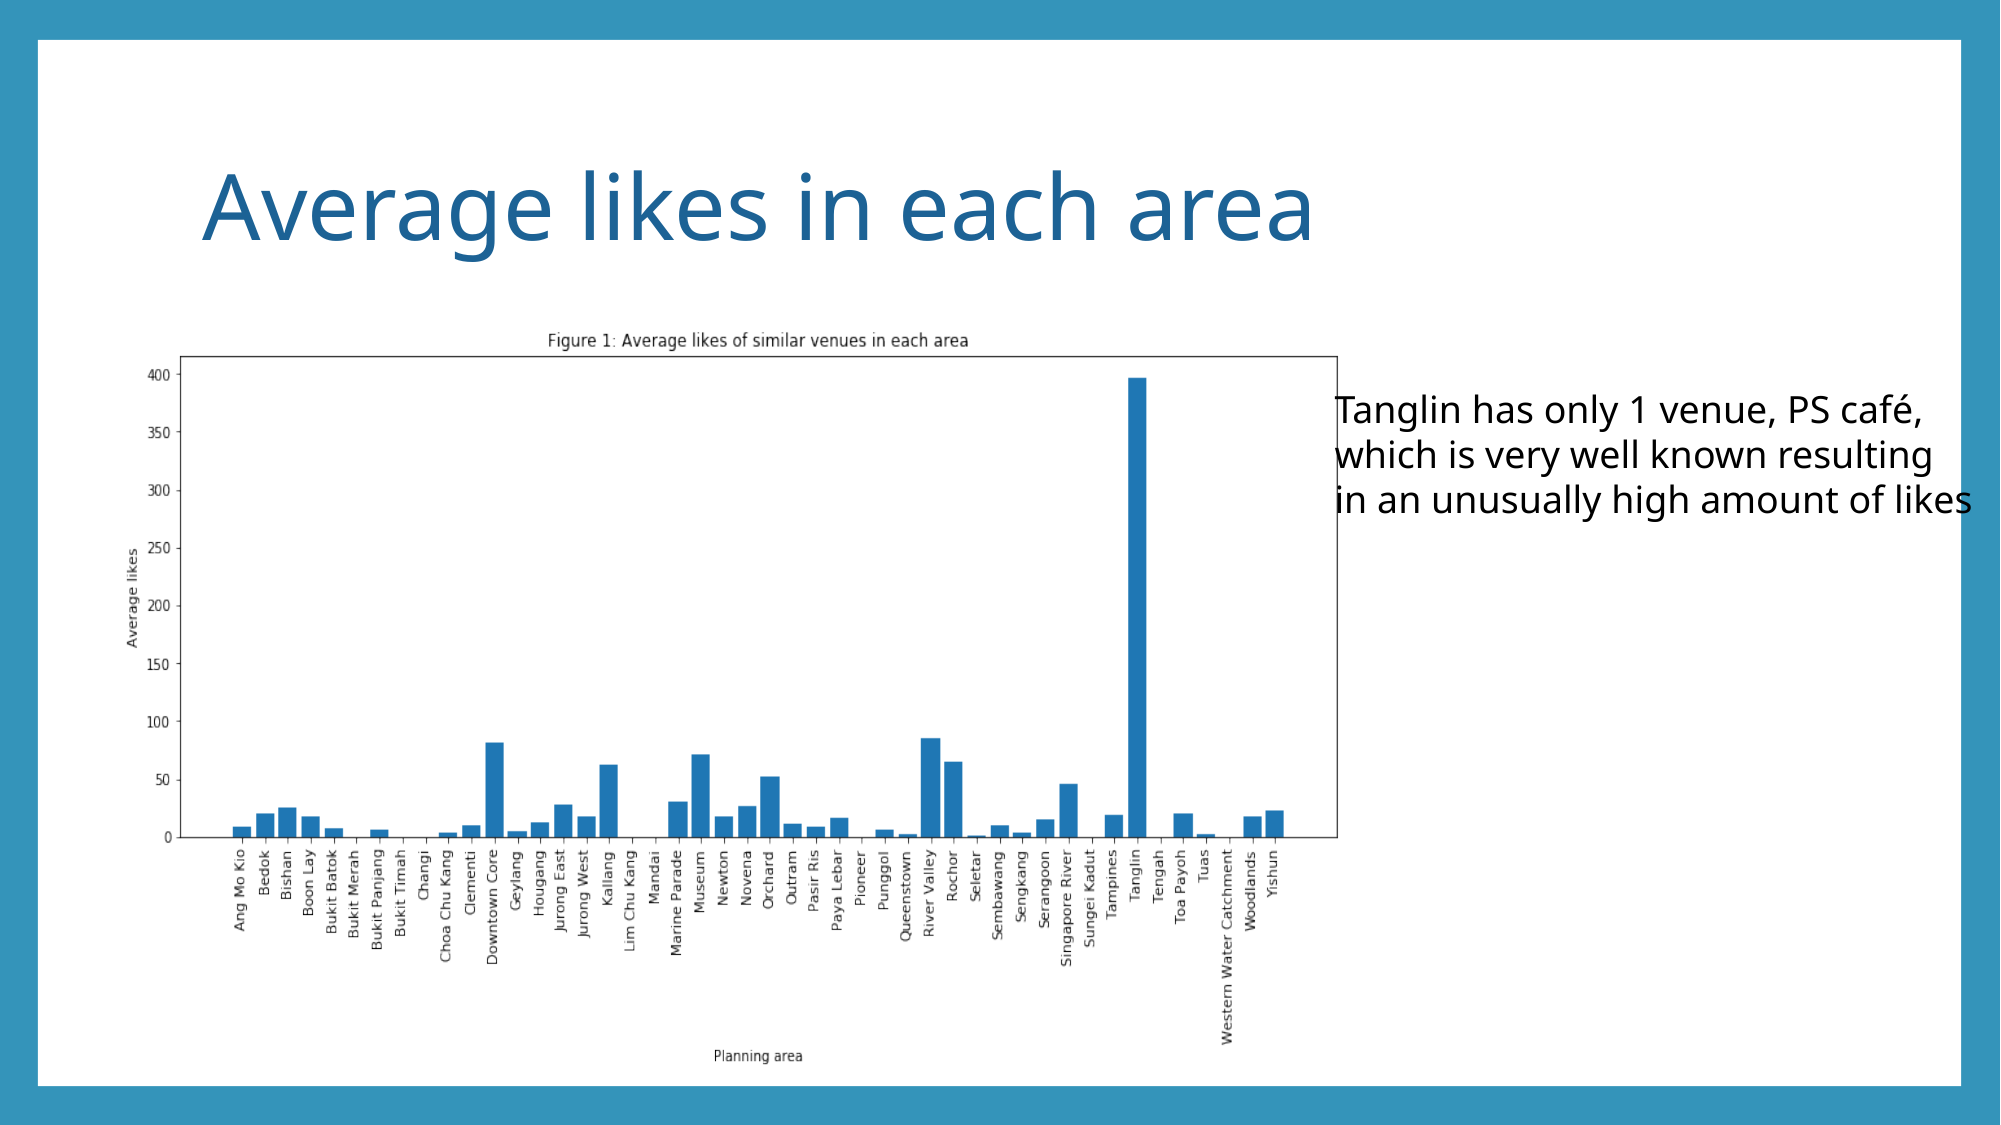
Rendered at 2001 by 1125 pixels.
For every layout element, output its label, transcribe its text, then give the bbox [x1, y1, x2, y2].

text_box Tanglin has only 1 venue, PS café, which is very well known resulting in an unusually high amount of likes [1351, 378, 1989, 529]
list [119, 322, 1346, 1075]
title Average likes in each area [187, 99, 1808, 323]
